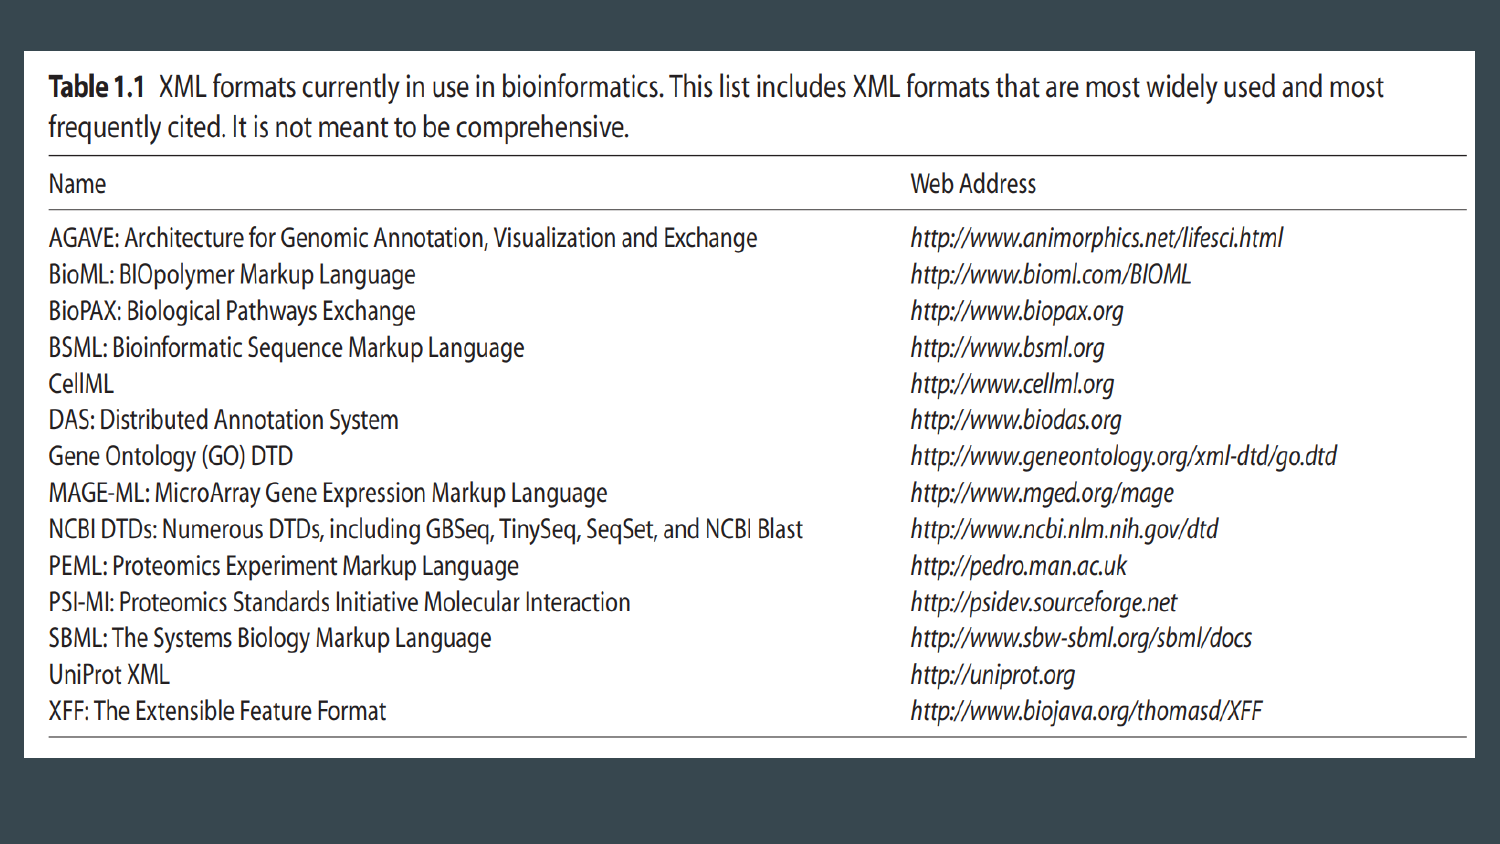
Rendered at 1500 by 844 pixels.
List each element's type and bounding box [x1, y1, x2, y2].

picture [24, 50, 1476, 758]
